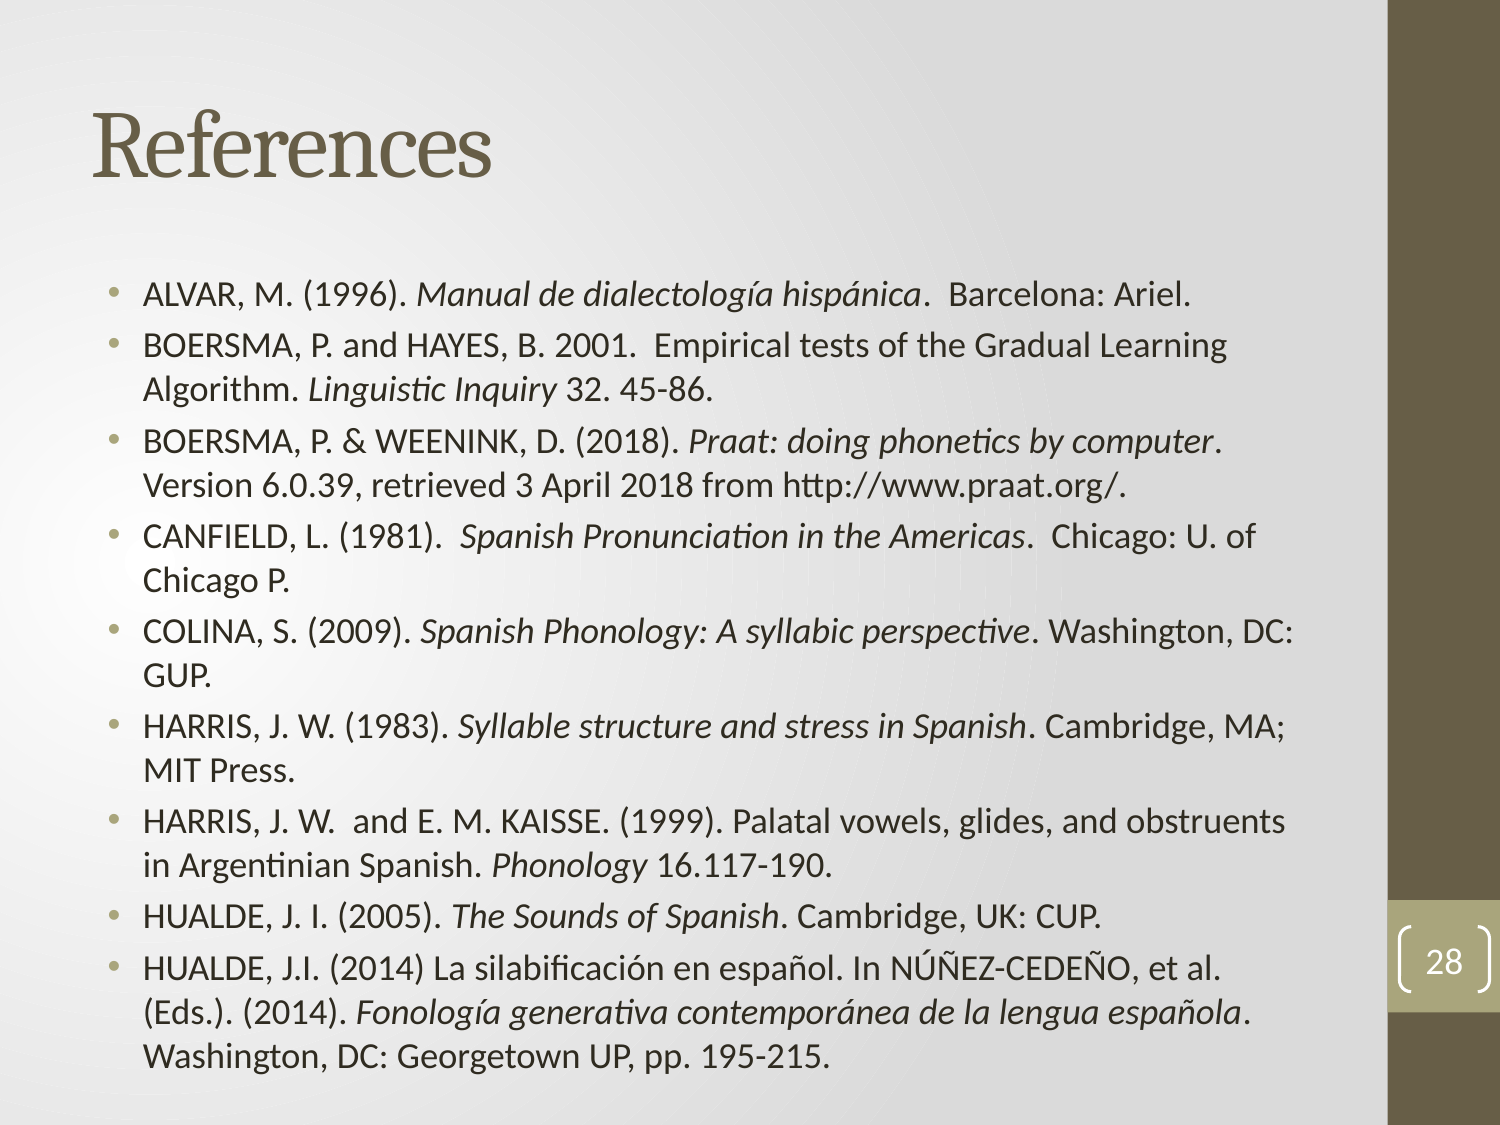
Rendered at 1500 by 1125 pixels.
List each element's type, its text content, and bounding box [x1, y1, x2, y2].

slide_number 28 [1397, 925, 1492, 994]
title References [75, 45, 1325, 233]
list Alvar, M. (1996). Manual de dialectología hispánica. Barcelona: Ariel. Boersma, P. and Hayes, B. 2001. Empirical tests of the Gradual Learning Algorithm. Linguistic Inquiry 32. 45-86. Boersma, P. & Weenink, D. (2018). Praat: doing phonetics by computer. Version 6.0.39, retrieved 3 April 2018 from http://www.praat.org/. Canfield, L. (1981). Spanish Pronunciation in the Americas. Chicago: U. of Chicago P. Colina, S. (2009). Spanish Phonology: A syllabic perspective. Washington, DC: GUP. Harris, J. W. (1983). Syllable structure and stress in Spanish. Cambridge, MA; MIT Press. Harris, J. W. and E. M. Kaisse. (1999). Palatal vowels, glides, and obstruents in Argentinian Spanish. Phonology 16.117-190. Hualde, J. I. (2005). The Sounds of Spanish. Cambridge, UK: CUP. Hualde, J.I. (2014) La silabificación en español. In Núñez-Cedeño, et al. (Eds.). (2014). Fonología generativa contemporánea de la lengua española. Washington, DC: Georgetown UP, pp. 195-215. [75, 262, 1325, 1100]
